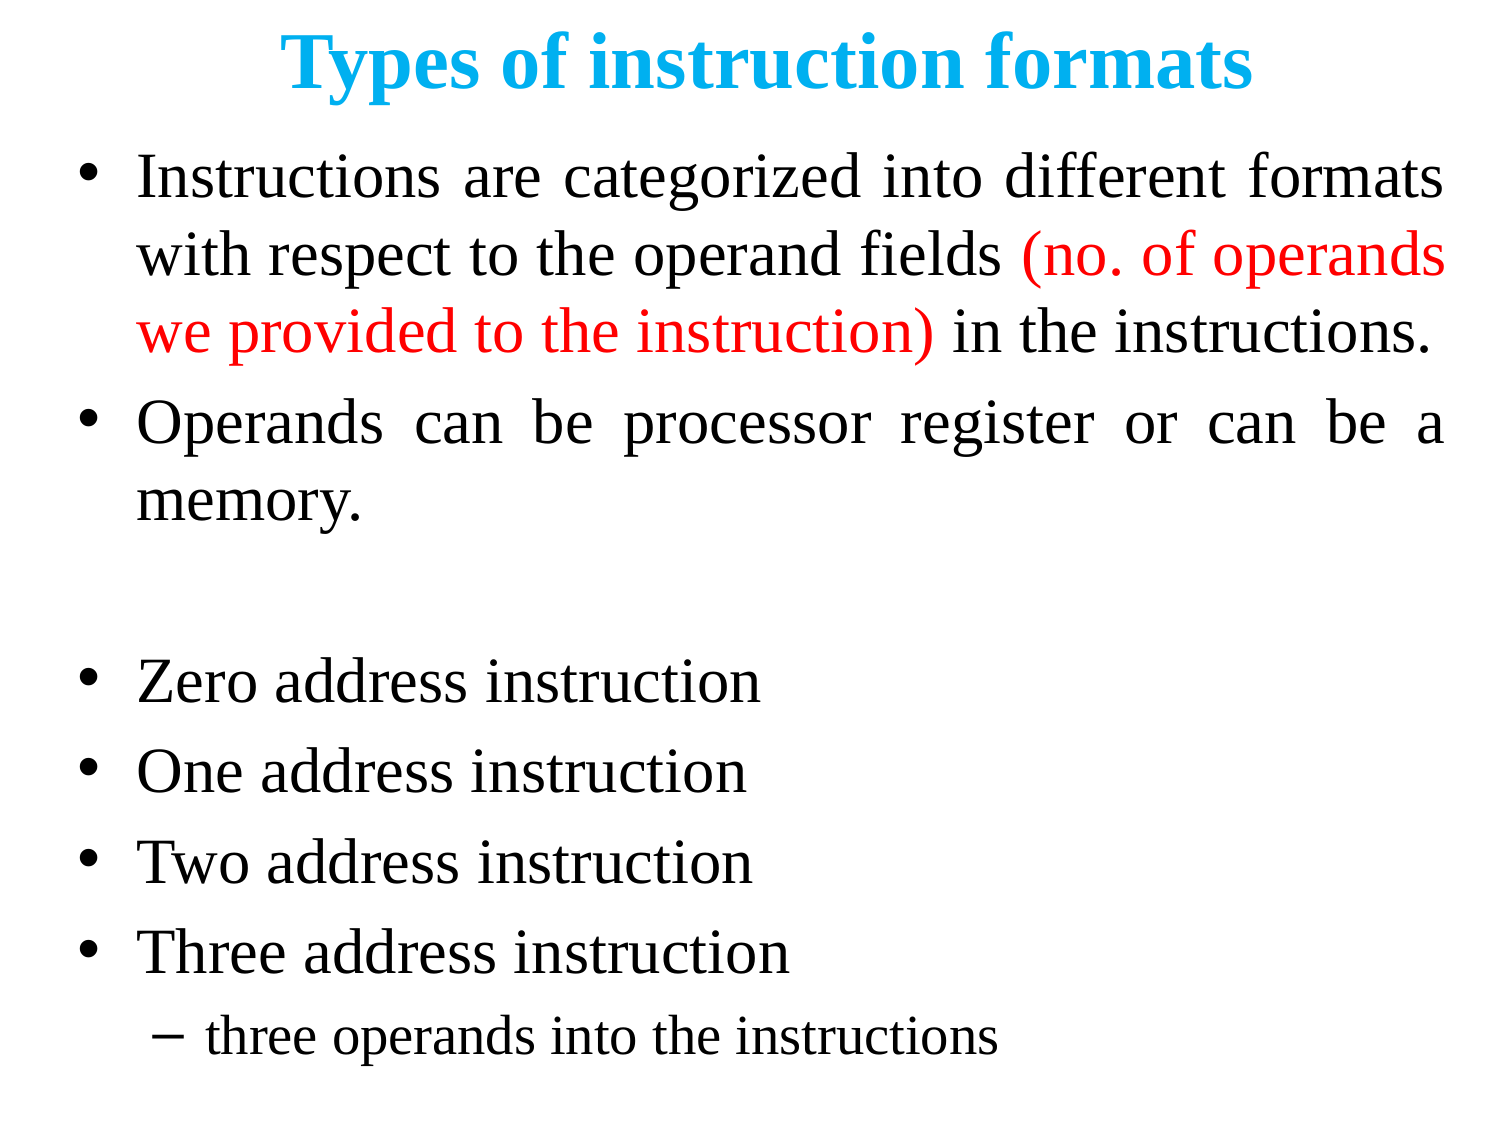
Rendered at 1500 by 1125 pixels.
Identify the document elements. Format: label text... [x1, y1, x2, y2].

title Types of instruction formats [62, 0, 1475, 113]
list Instructions are categorized into different formats with respect to the operand fields (no. of operands we provided to the instruction) in the instructions. Operands can be processor register or can be a memory. Zero address instruction One address instruction Two address instruction Three address instruction three operands into the instructions [62, 125, 1463, 1100]
